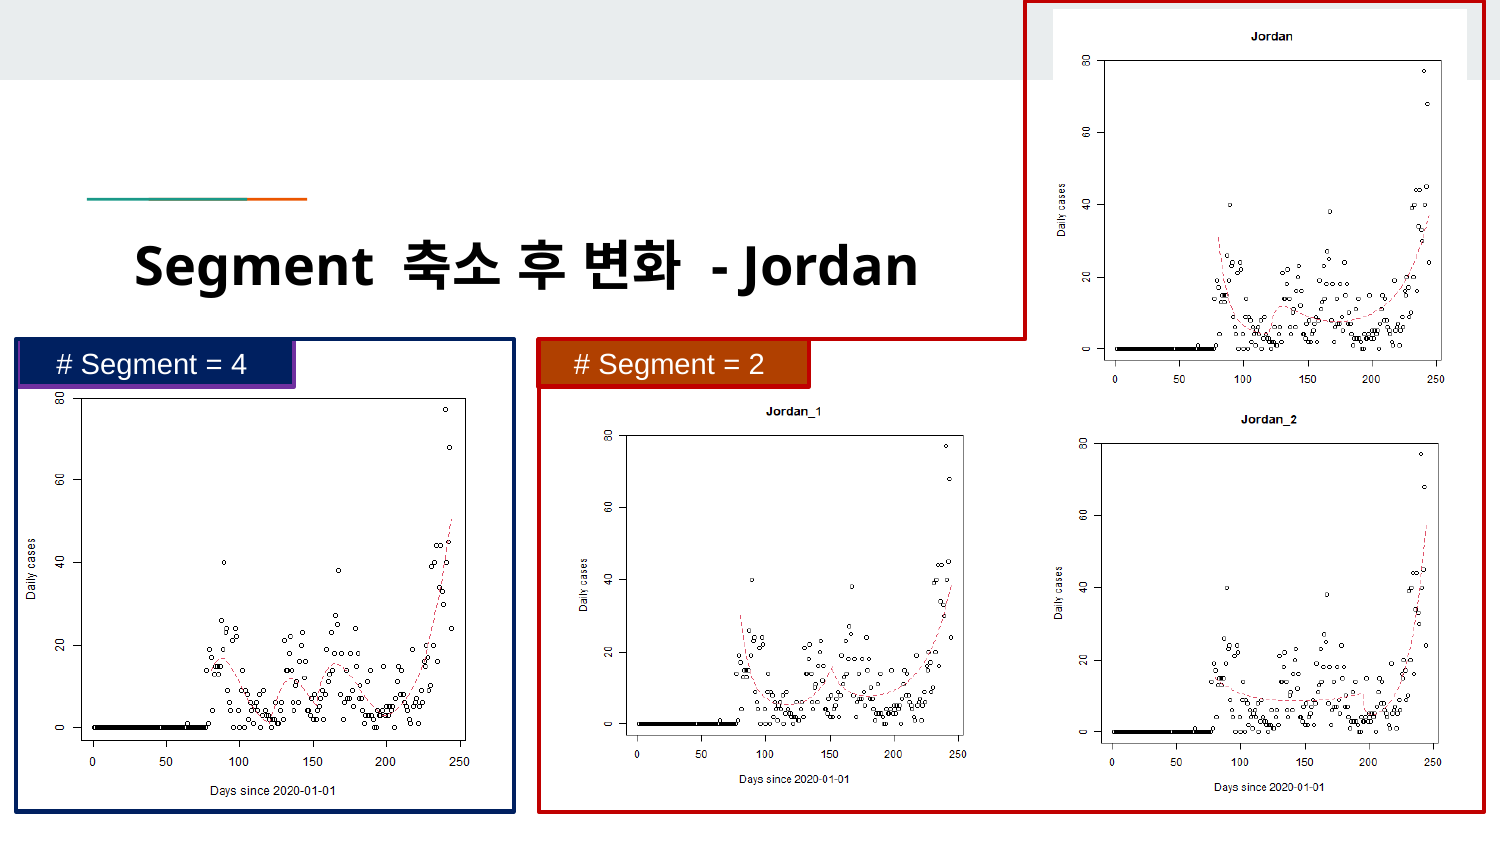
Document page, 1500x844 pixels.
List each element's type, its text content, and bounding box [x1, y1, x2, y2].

title Segment 축소 후 변화 - Jordan [119, 216, 1023, 305]
picture [21, 338, 495, 812]
picture [574, 383, 989, 798]
text_box [537, 0, 1486, 814]
picture [1050, 9, 1468, 806]
text_box [14, 337, 22, 814]
text_box [492, 337, 516, 814]
